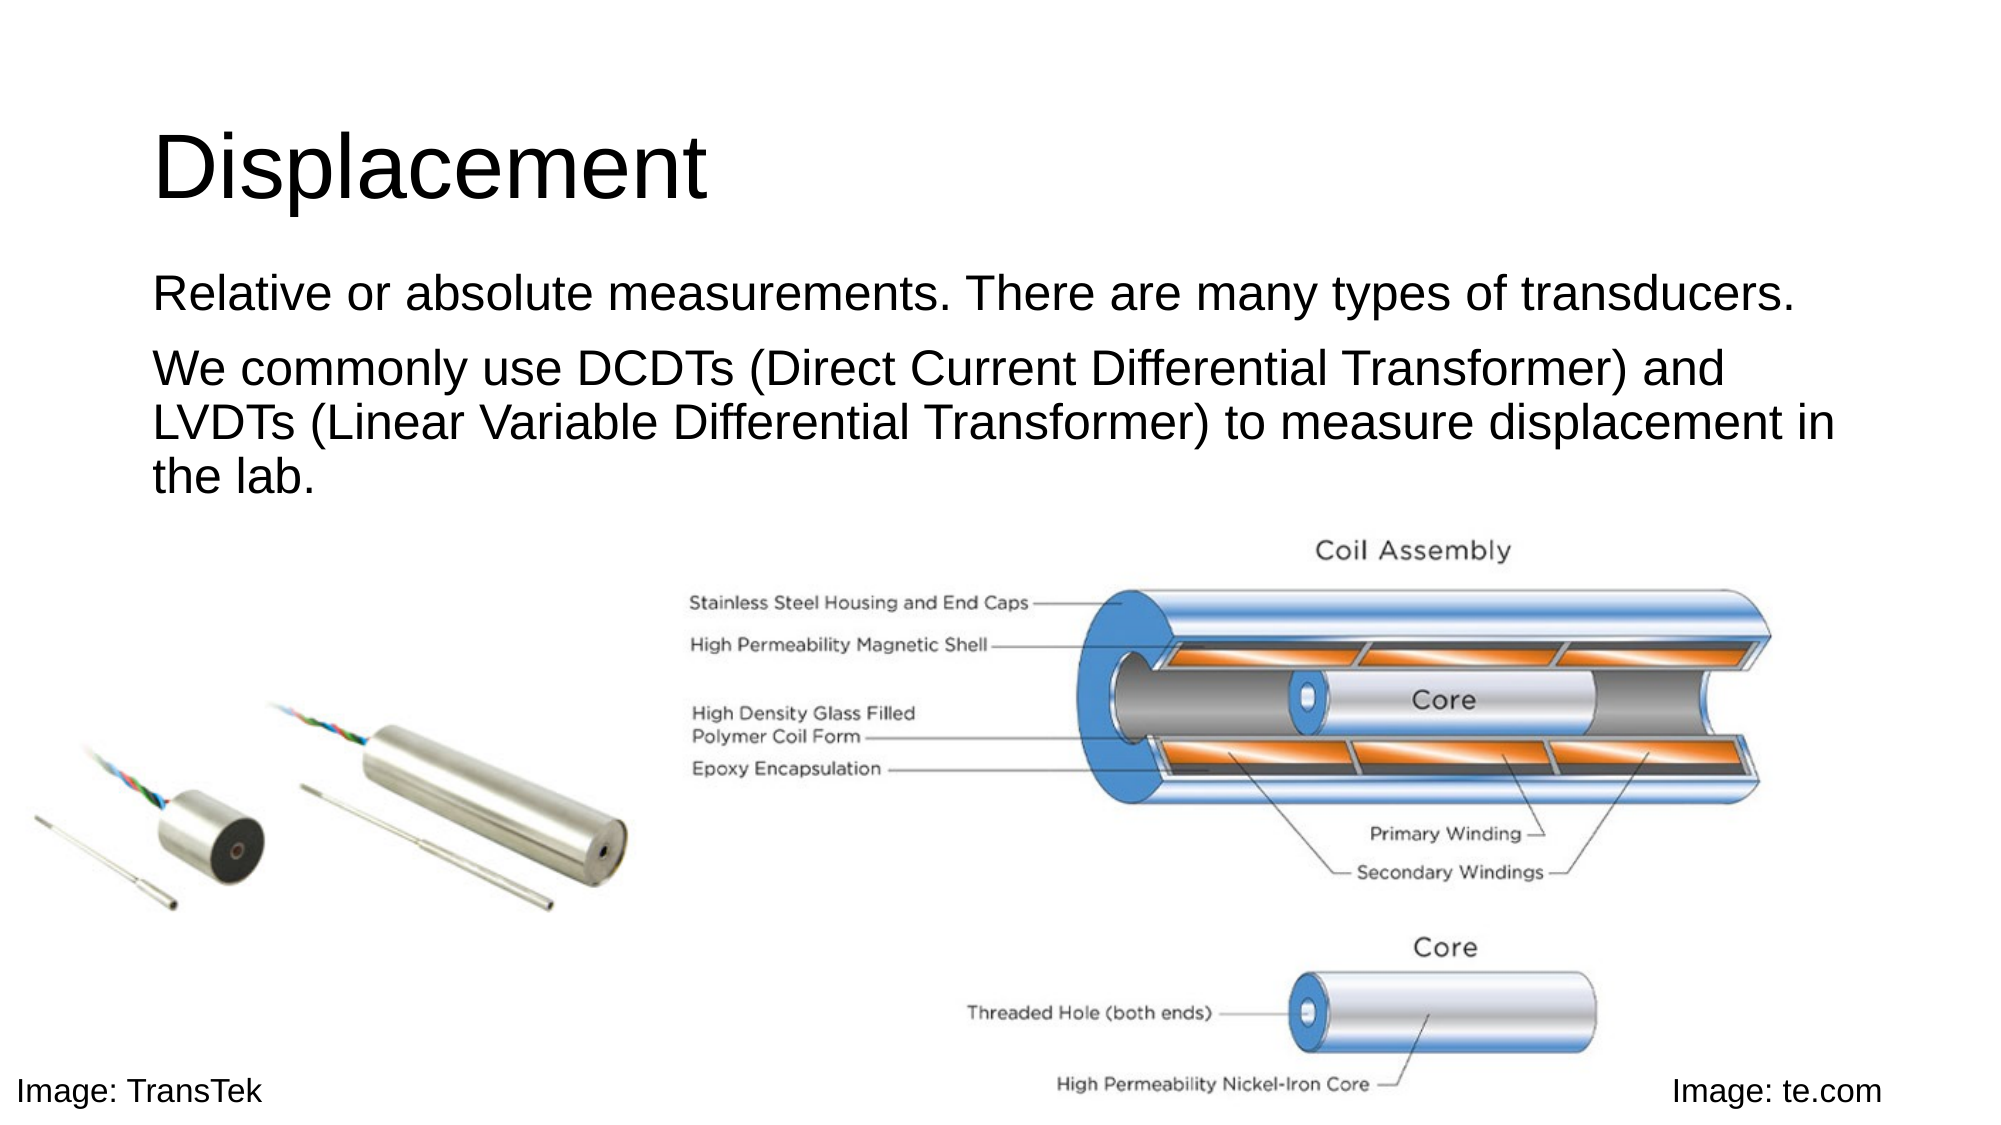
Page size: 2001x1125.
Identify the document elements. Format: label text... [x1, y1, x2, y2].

list Relative or absolute measurements. There are many types of transducers. We commonly use DCDTs (Direct Current Differential Transformer) and LVDTs (Linear Variable Differential Transformer) to measure displacement in the lab. [137, 260, 1863, 505]
title Displacement [137, 59, 1863, 260]
picture [0, 462, 2000, 1125]
